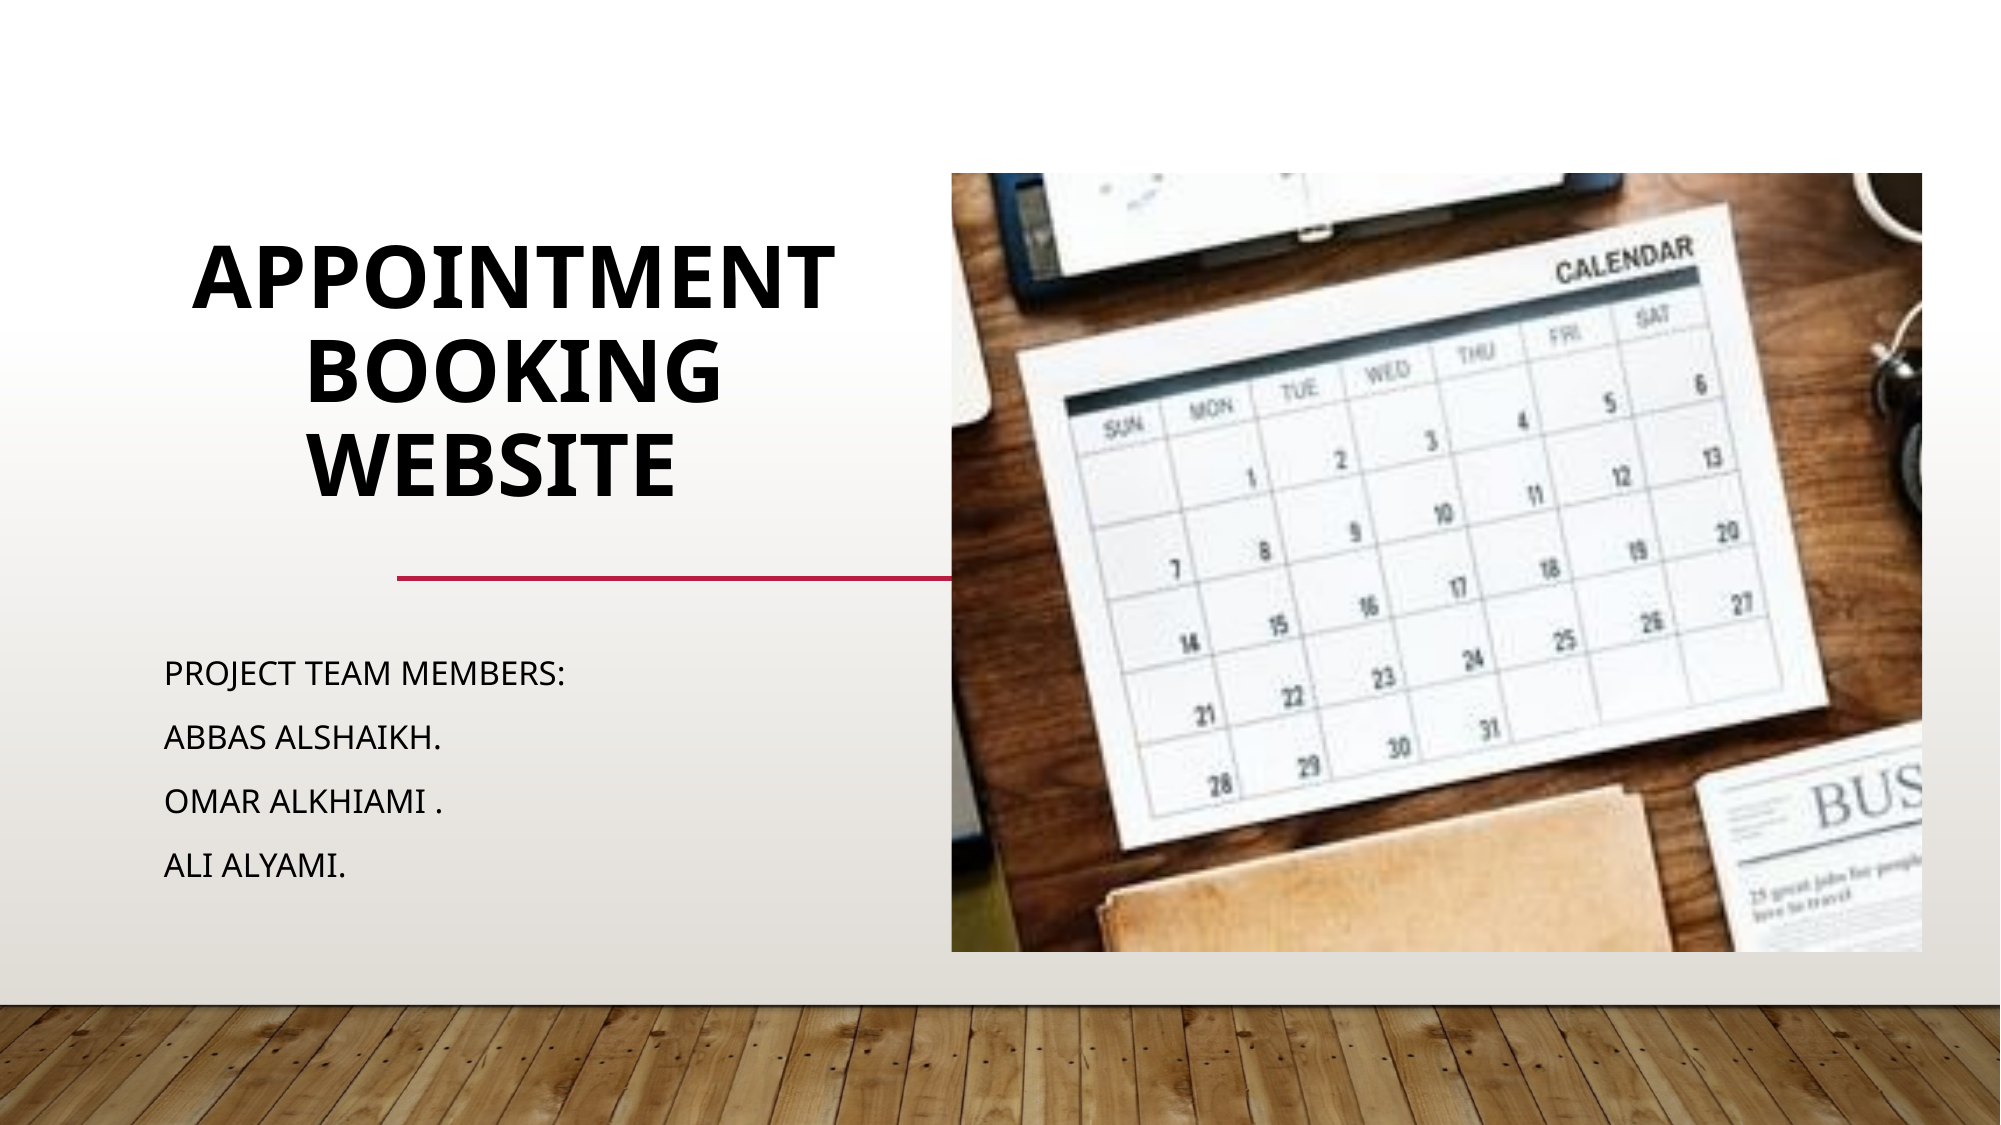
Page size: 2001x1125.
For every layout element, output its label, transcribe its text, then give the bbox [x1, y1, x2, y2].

title Appointment Booking Website [137, 223, 893, 616]
subtitle Project team members: Abbas Alshaikh. Omar Alkhiami . Ali Alyami. [148, 629, 905, 902]
picture [0, 1005, 2000, 1125]
picture [951, 173, 1923, 952]
